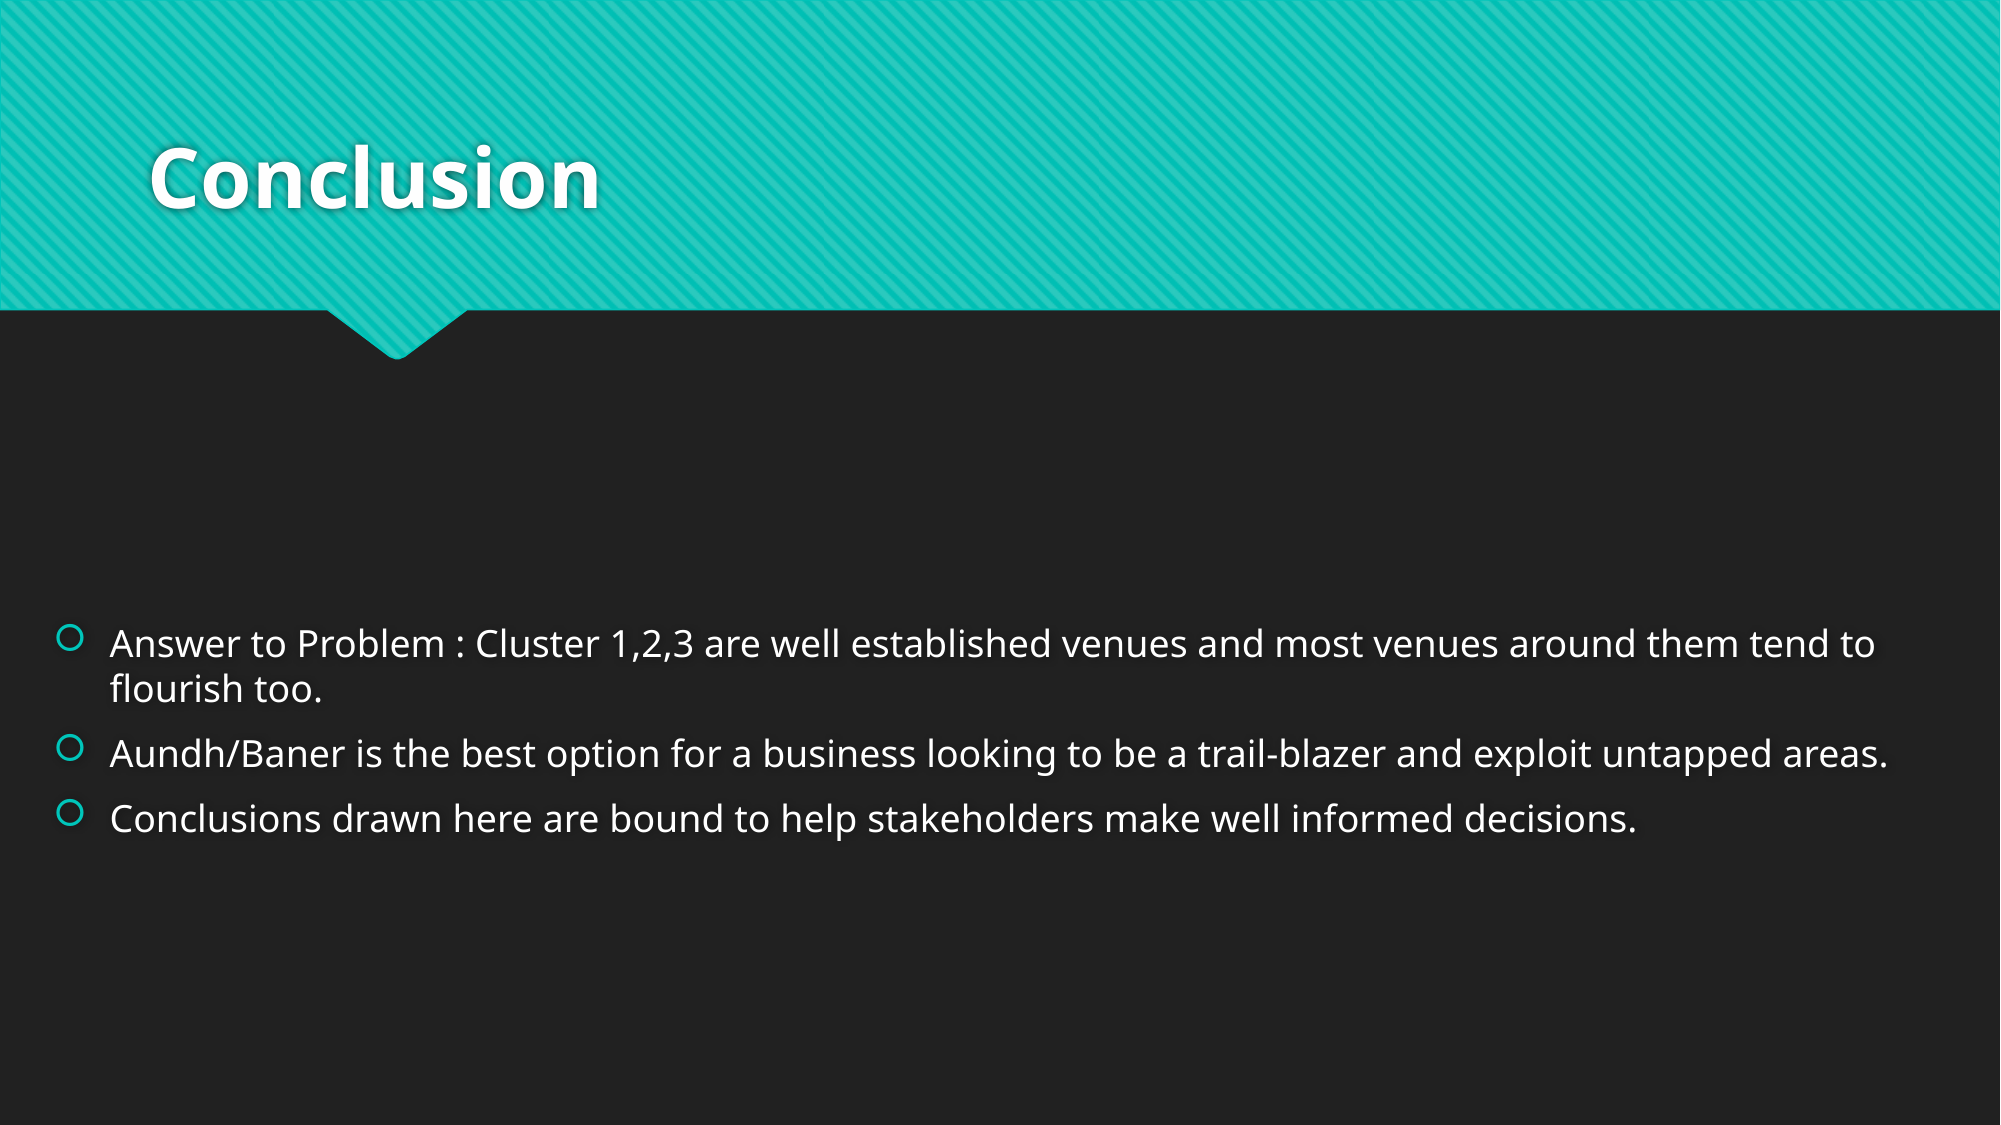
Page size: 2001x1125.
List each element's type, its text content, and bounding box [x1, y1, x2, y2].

list Answer to Problem : Cluster 1,2,3 are well established venues and most venues around them tend to flourish too. Aundh/Baner is the best option for a business looking to be a trail-blazer and exploit untapped areas. Conclusions drawn here are bound to help stakeholders make well informed decisions. [38, 364, 1960, 1095]
title Conclusion [132, 73, 1868, 233]
